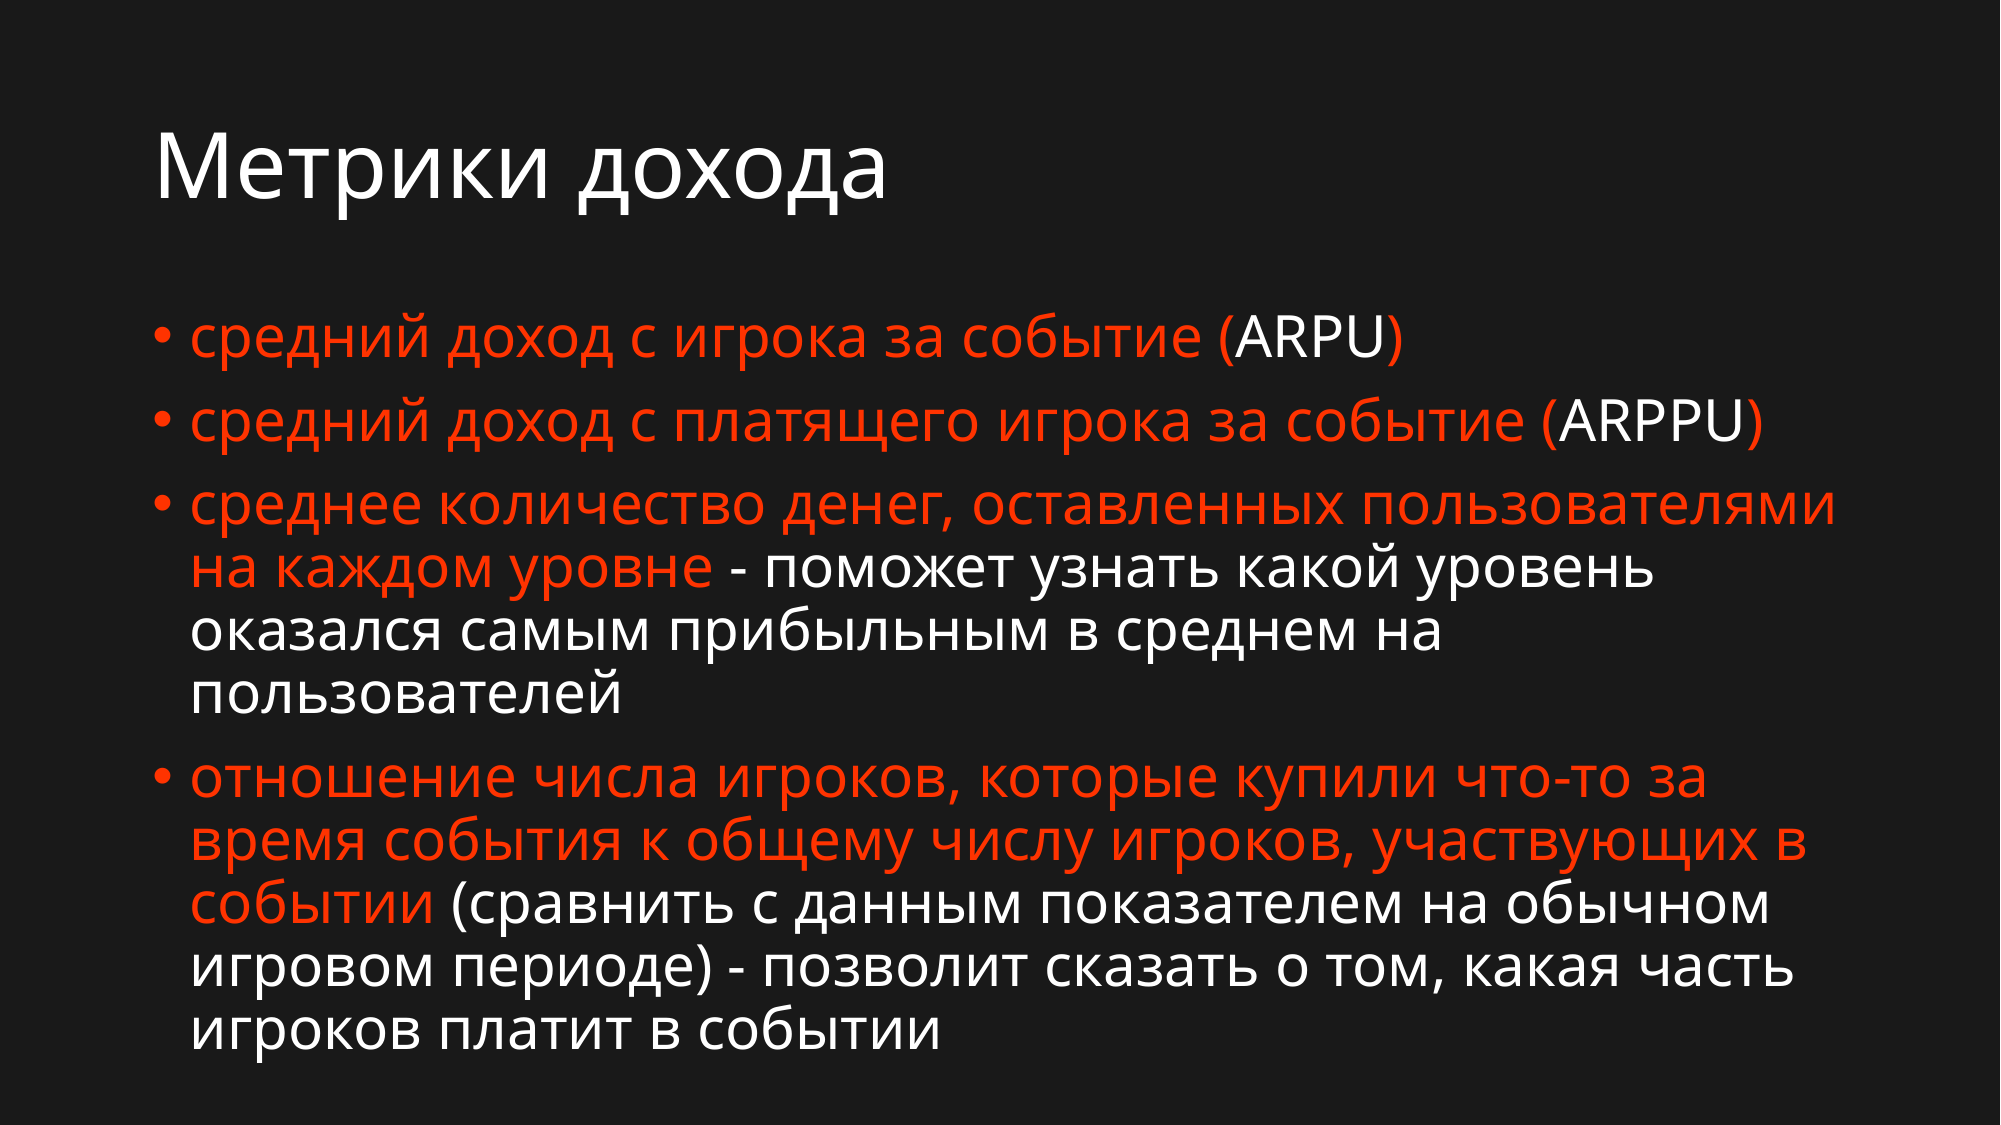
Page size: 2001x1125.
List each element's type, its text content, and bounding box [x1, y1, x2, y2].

list средний доход с игрока за событие (ARPU) средний доход с платящего игрока за событие (ARPPU) среднее количество денег, оставленных пользователями на каждом уровне - поможет узнать какой уровень оказался самым прибыльным в среднем на пользователей отношение числа игроков, которые купили что-то за время события к общему числу игроков, участвующих в событии (сравнить с данным показателем на обычном игровом периоде) - позволит сказать о том, какая часть игроков платит в событии [137, 299, 1863, 1014]
title Метрики дохода [137, 59, 1863, 278]
